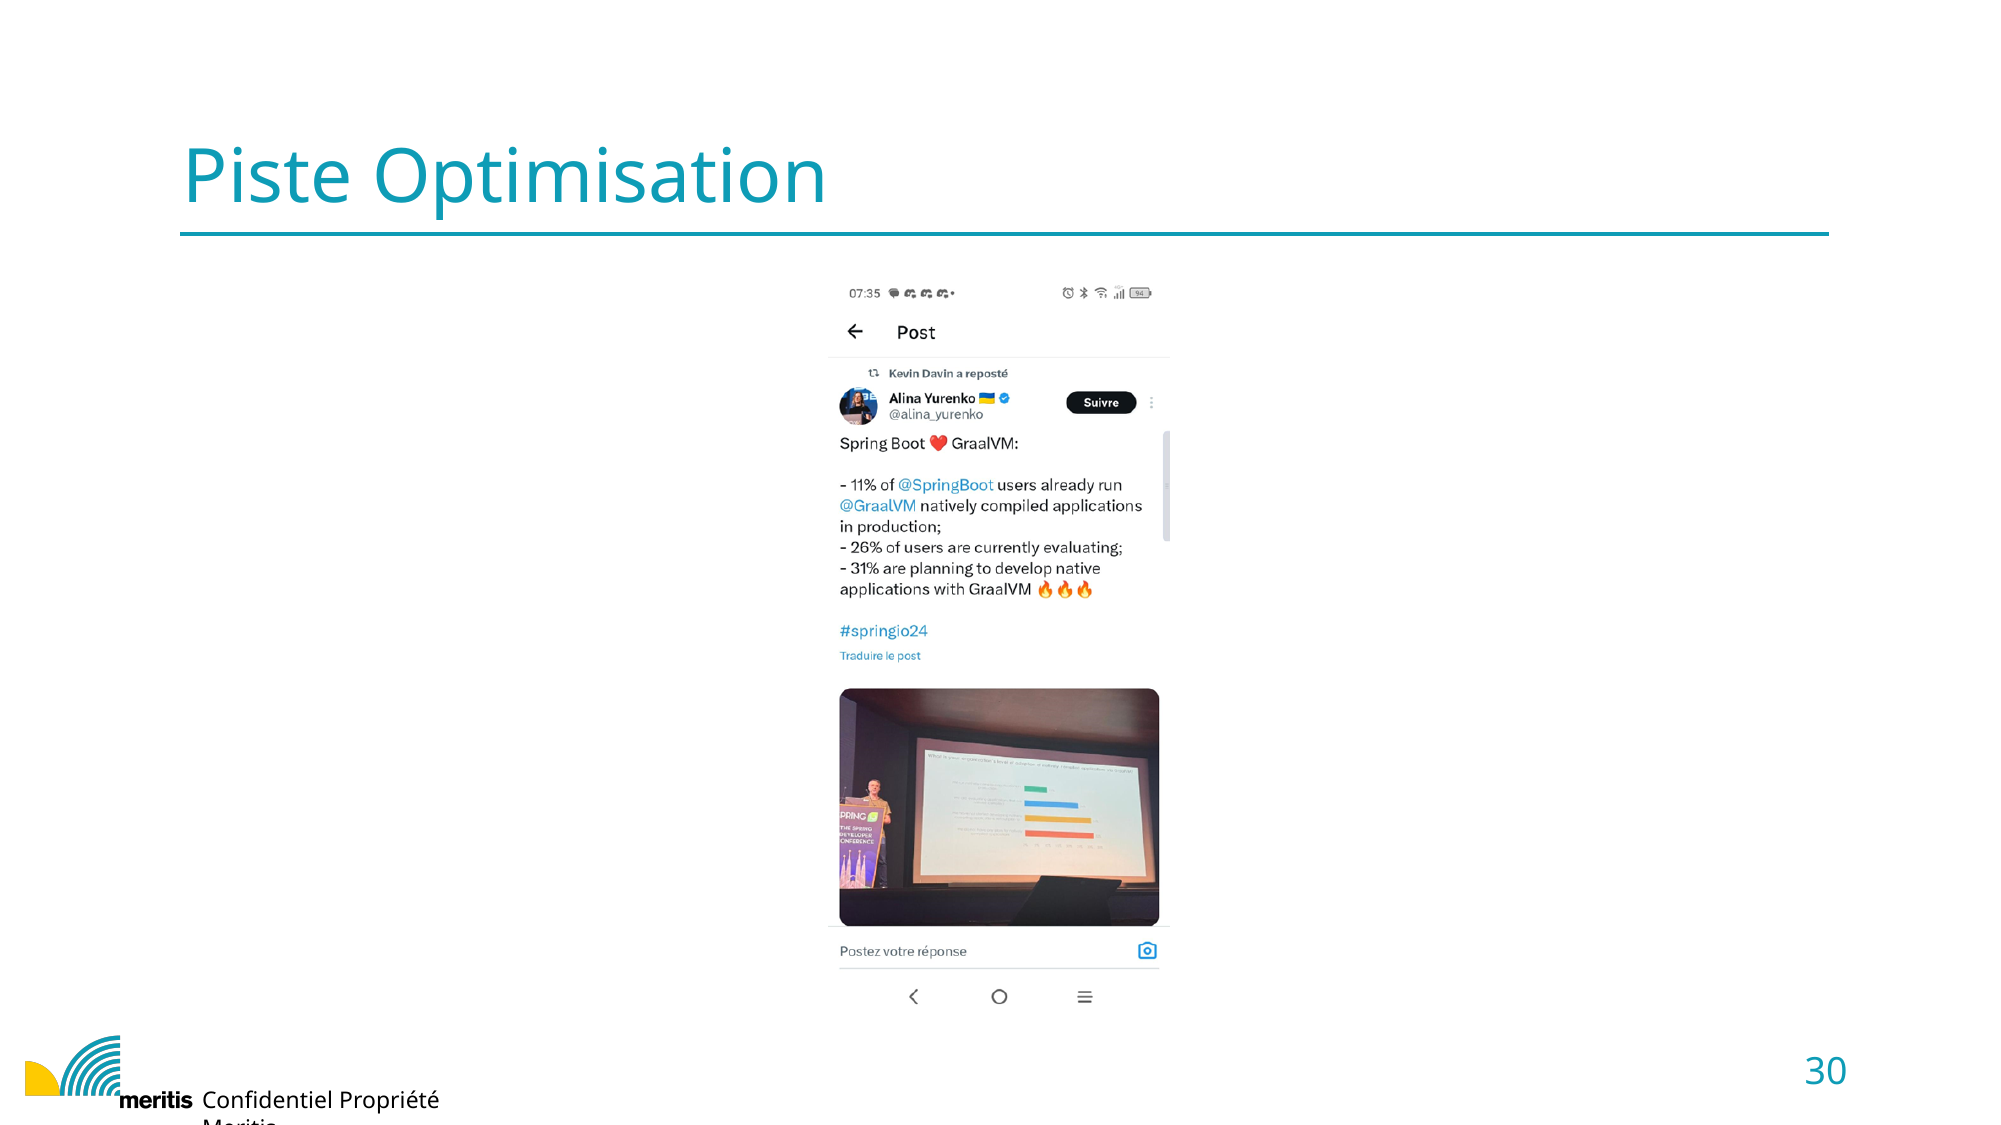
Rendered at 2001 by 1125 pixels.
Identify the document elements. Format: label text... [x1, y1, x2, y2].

slide_number 30 [1412, 1042, 1863, 1103]
list Piste Optimisation [167, 130, 1830, 246]
picture [11, 976, 204, 1125]
picture [828, 281, 1170, 1019]
